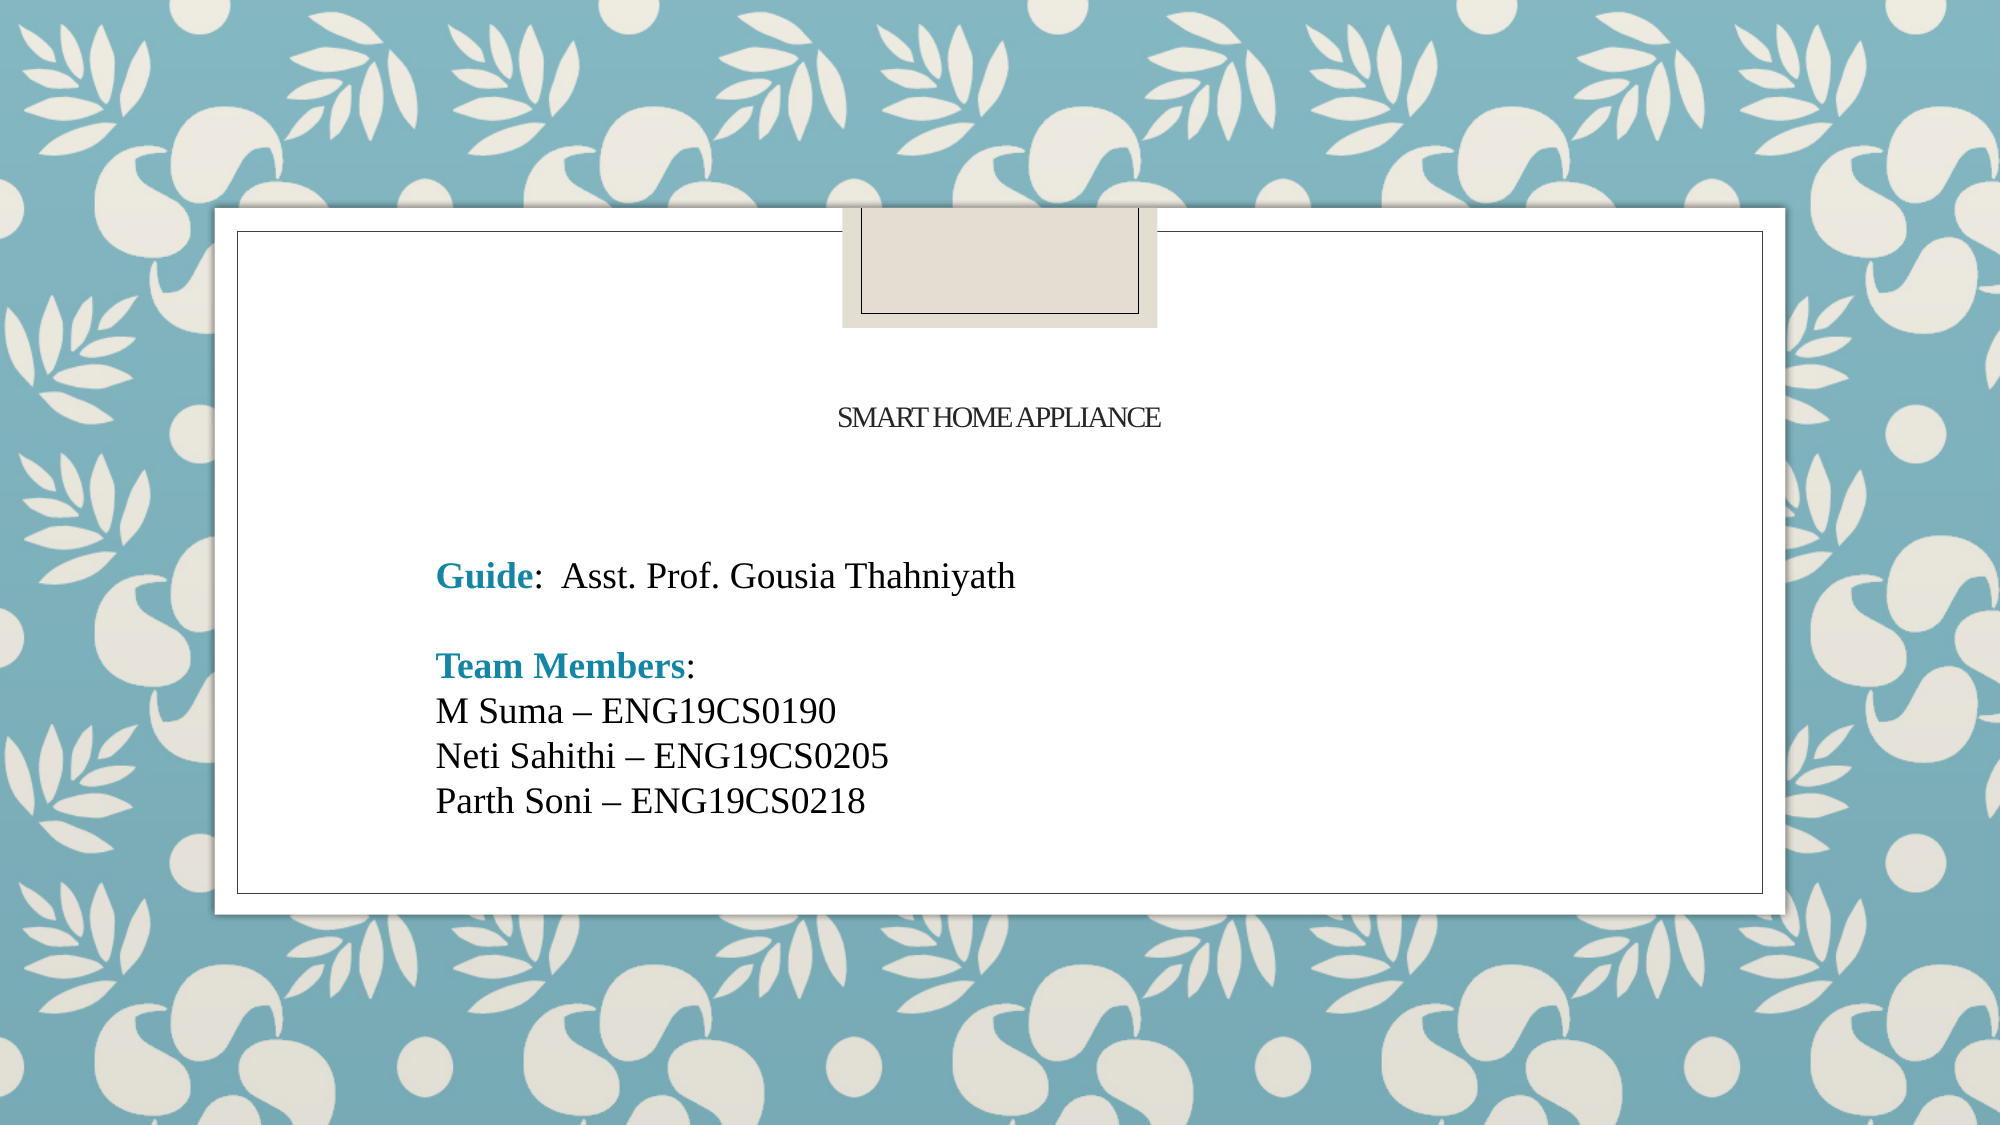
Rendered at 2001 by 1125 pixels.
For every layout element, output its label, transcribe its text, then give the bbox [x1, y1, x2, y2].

title Smart Home Appliance [256, 355, 1744, 490]
text_box Guide: Asst. Prof. Gousia Thahniyath Team Members: M Suma – ENG19CS0190 Neti Sahithi – ENG19CS0205 Parth Soni – ENG19CS0218 [420, 543, 1608, 829]
